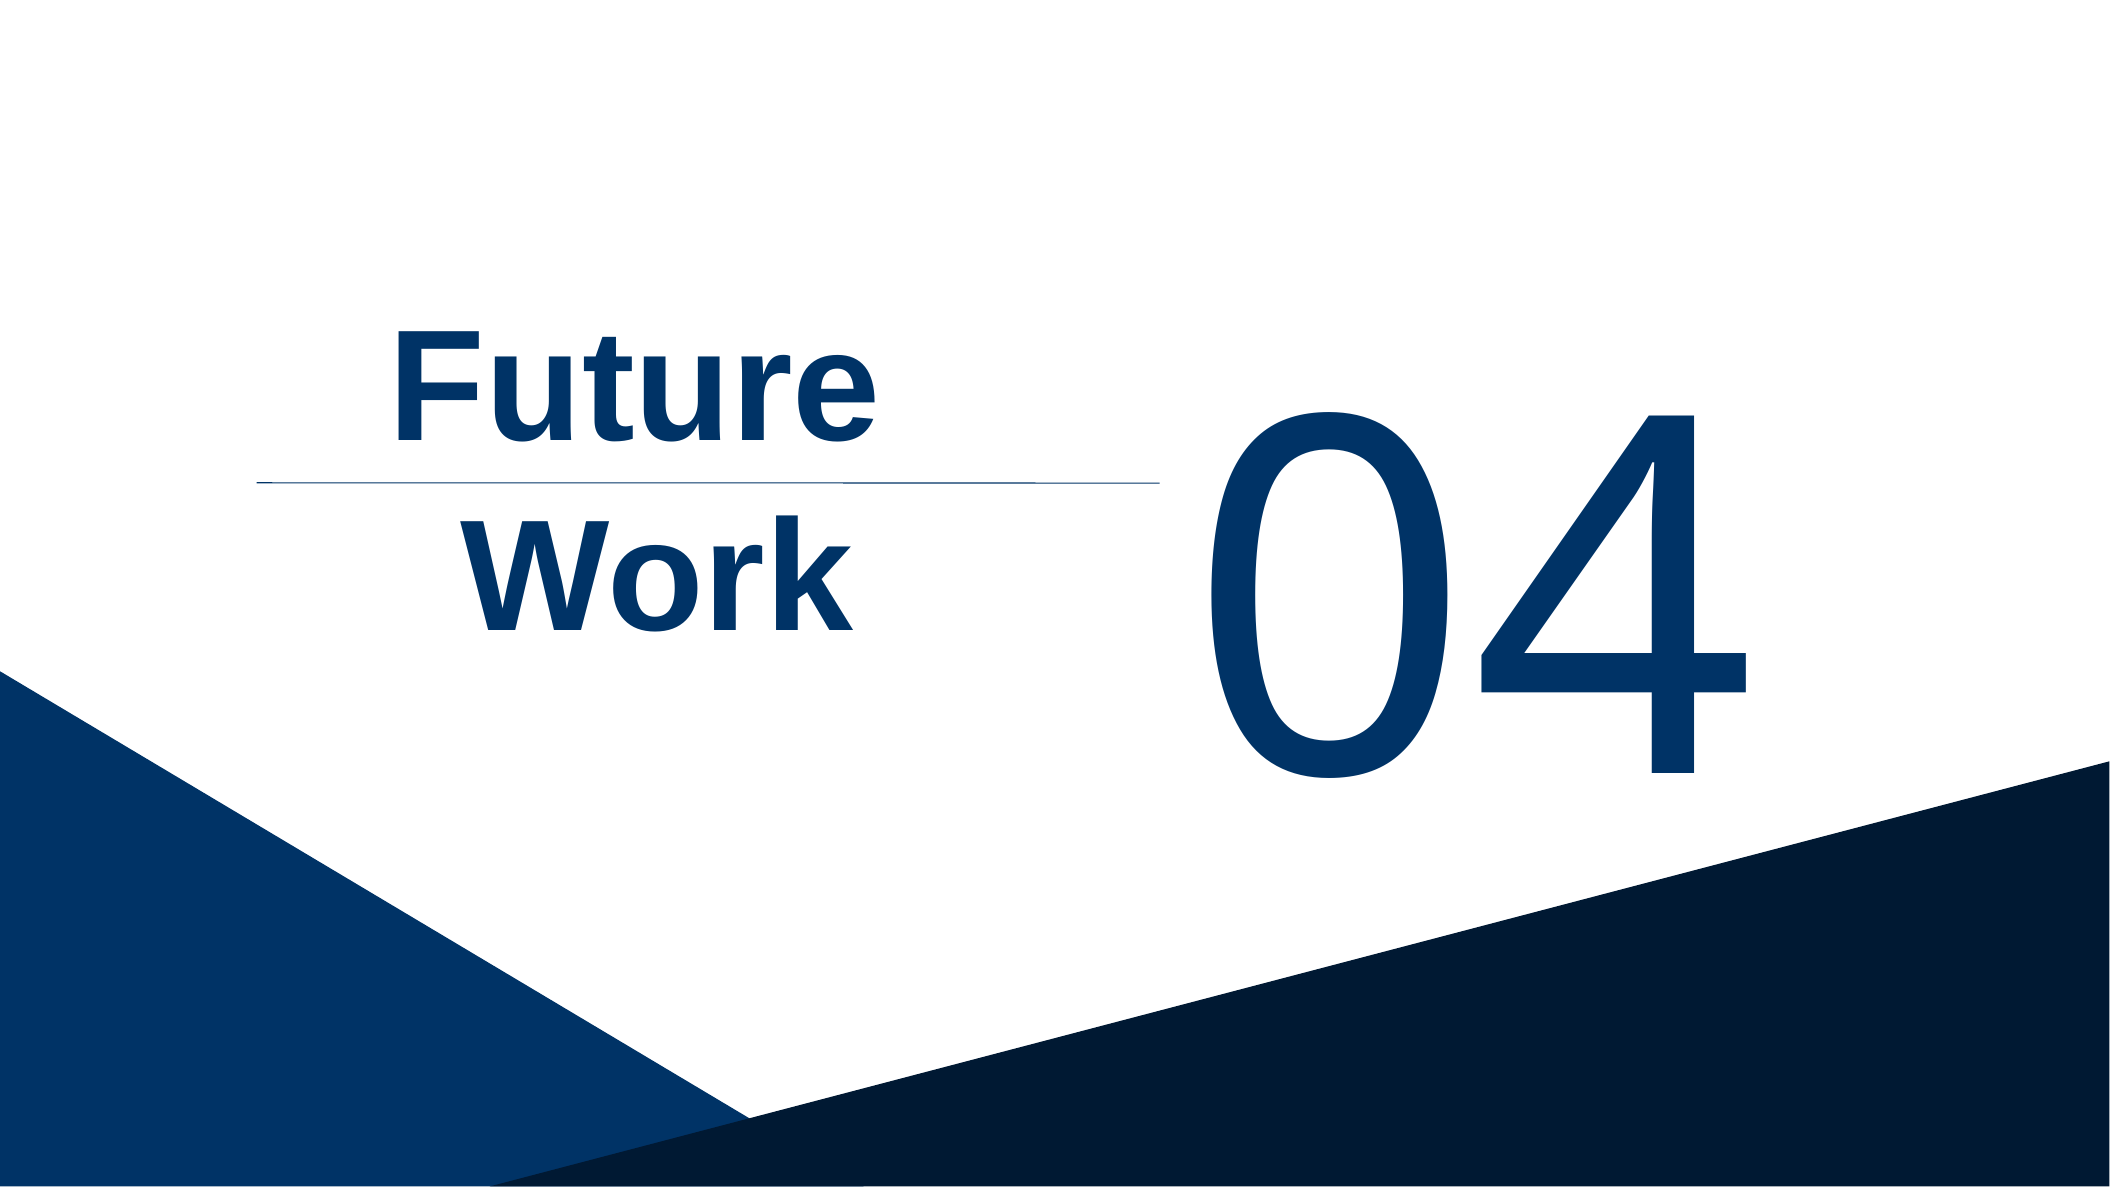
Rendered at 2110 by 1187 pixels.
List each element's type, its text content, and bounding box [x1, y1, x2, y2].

text_box [489, 761, 2110, 1187]
text_box Future Work [156, 274, 1159, 670]
text_box [0, 671, 749, 1187]
text_box 04 [1172, 267, 1772, 880]
